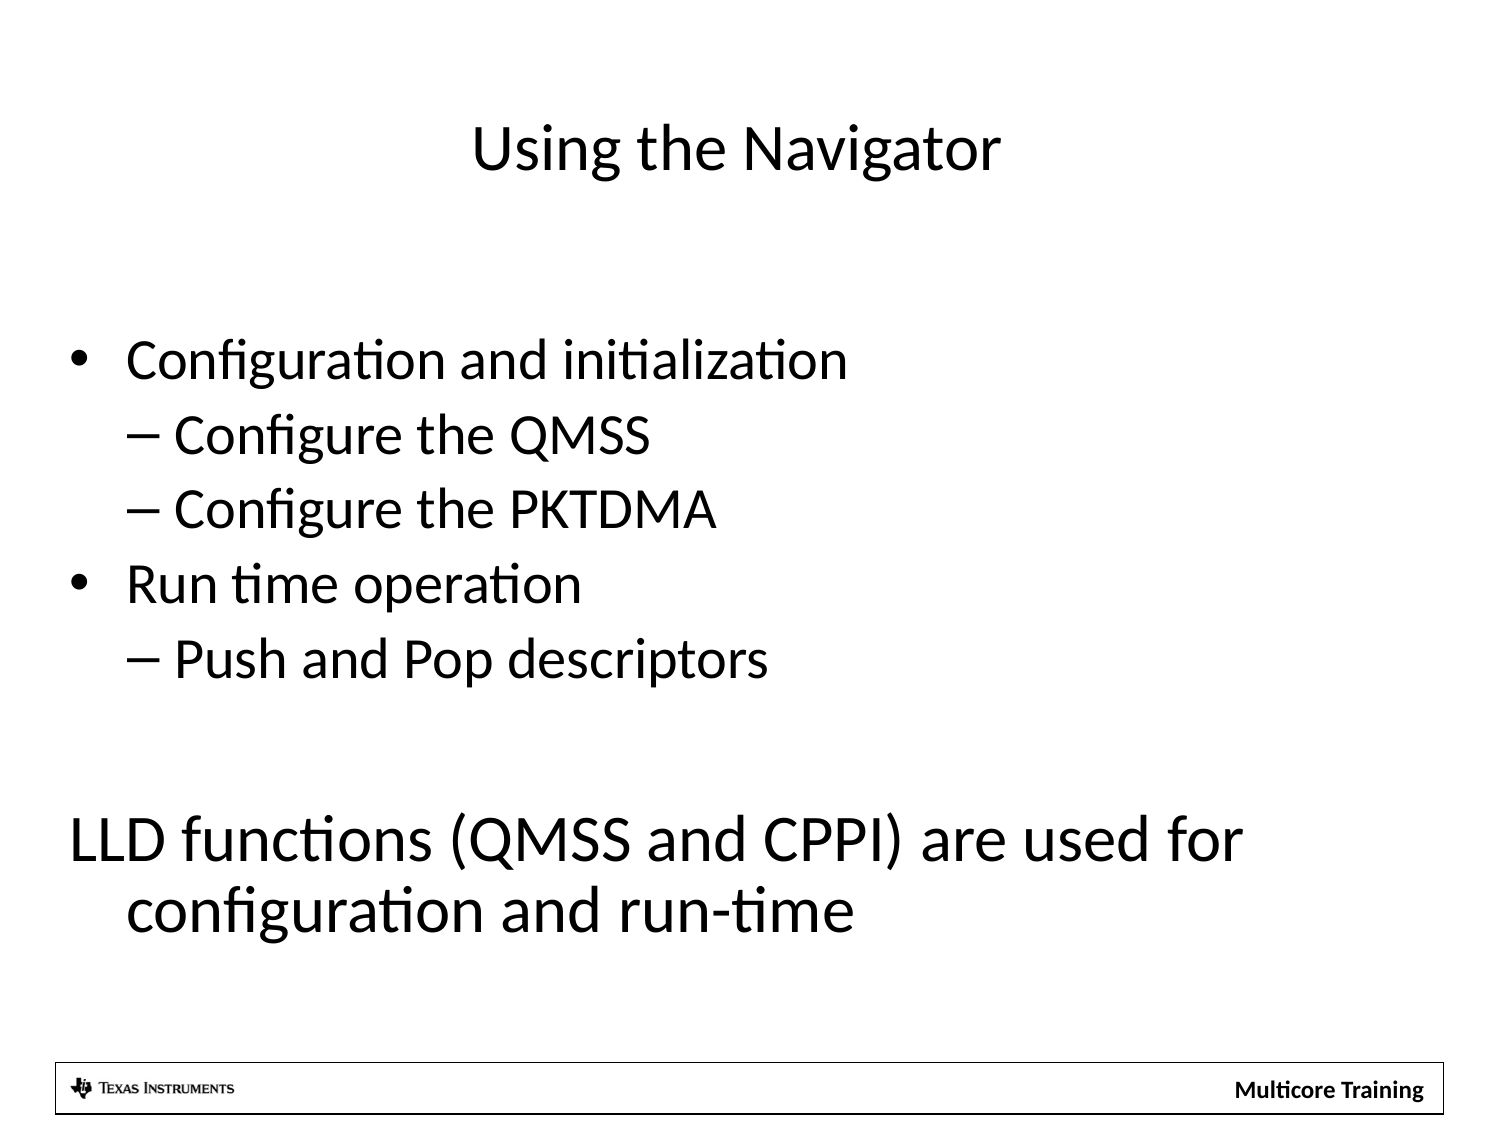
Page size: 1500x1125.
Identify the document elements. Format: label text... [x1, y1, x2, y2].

list Configuration and initialization Configure the QMSS Configure the PKTDMA Run time operation Push and Pop descriptors LLD functions (QMSS and CPPI) are used for configuration and run-time [54, 249, 1444, 1013]
title Using the Navigator [24, 24, 1451, 263]
picture [59, 1066, 245, 1110]
